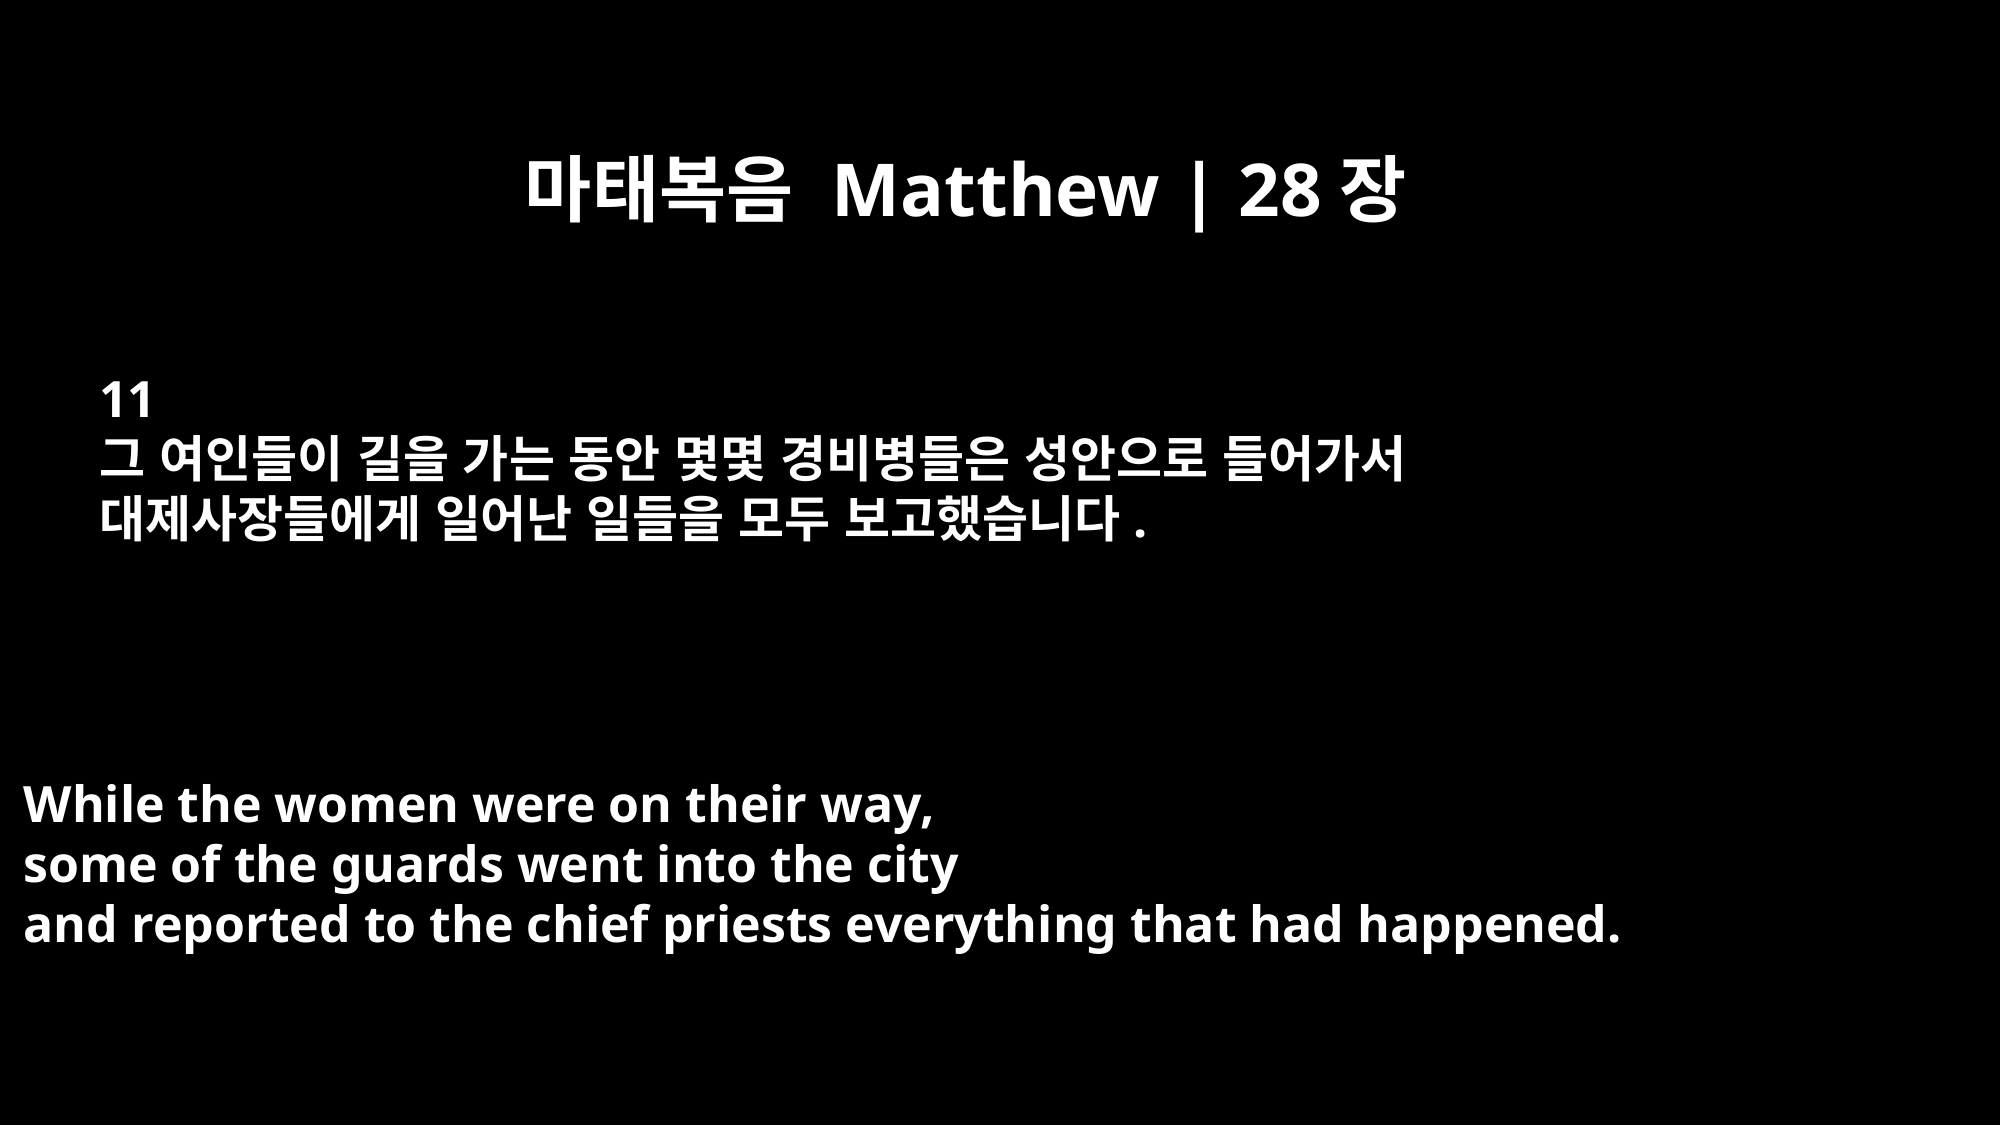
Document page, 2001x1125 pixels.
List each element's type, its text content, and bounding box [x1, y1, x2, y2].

text_box 11 그 여인들이 길을 가는 동안 몇몇 경비병들은 성안으로 들어가서 대제사장들에게 일어난 일들을 모두 보고했습니다. [84, 359, 1423, 555]
text_box While the women were on their way, some of the guards went into the city and reported to the chief priests everything that had happened. [9, 764, 1638, 960]
text_box 마태복음 Matthew | 28장 [510, 136, 1422, 239]
